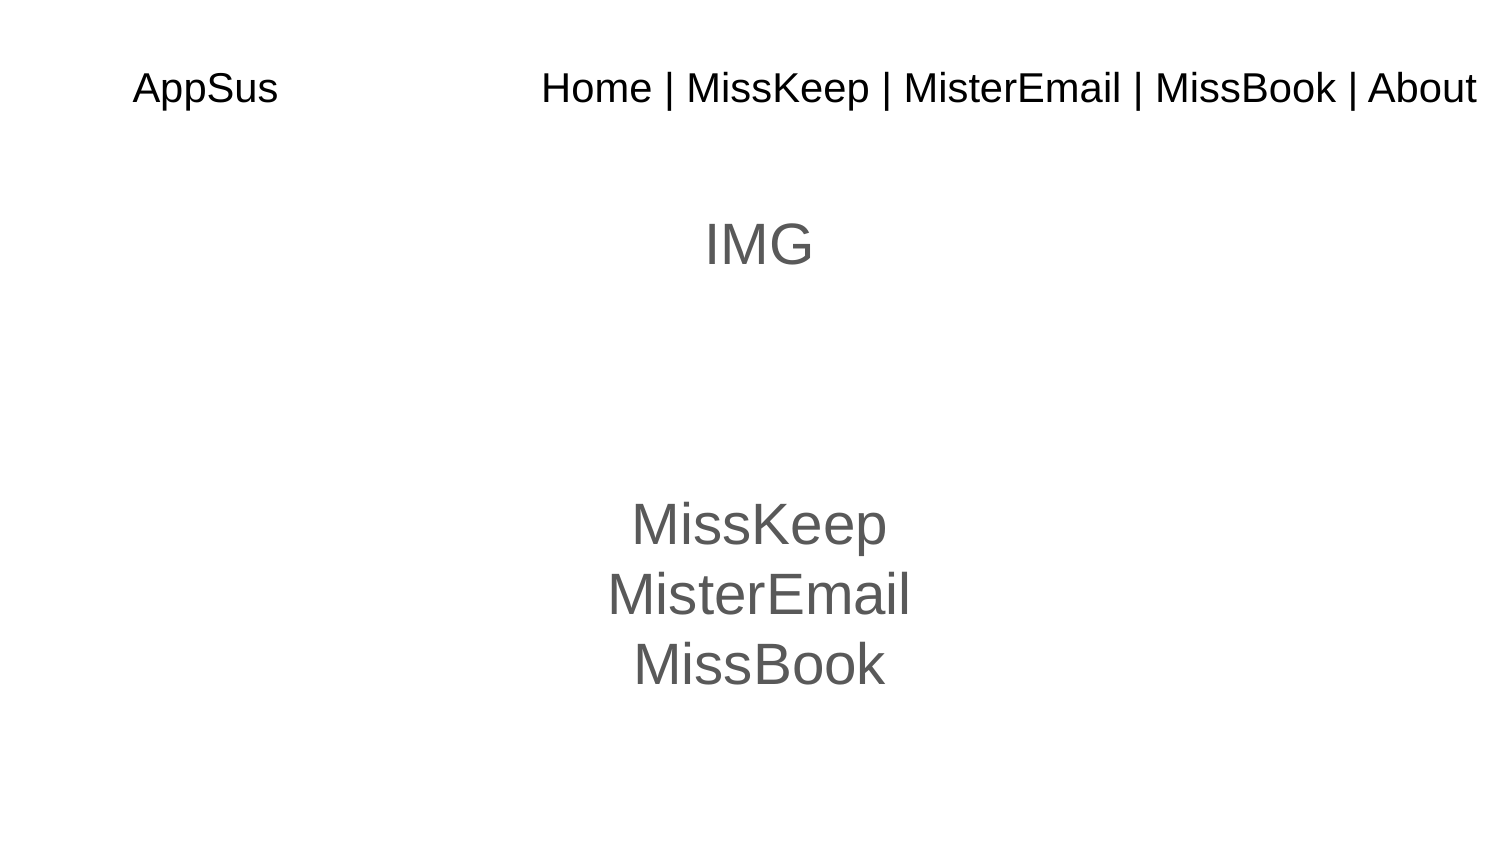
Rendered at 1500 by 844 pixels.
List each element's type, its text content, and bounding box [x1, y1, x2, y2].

title Home | MissKeep | MisterEmail | MissBook | About [524, 17, 1494, 127]
subtitle IMG MissKeep MisterEmail MissBook [61, 191, 1459, 322]
title AppSus [5, 17, 406, 127]
